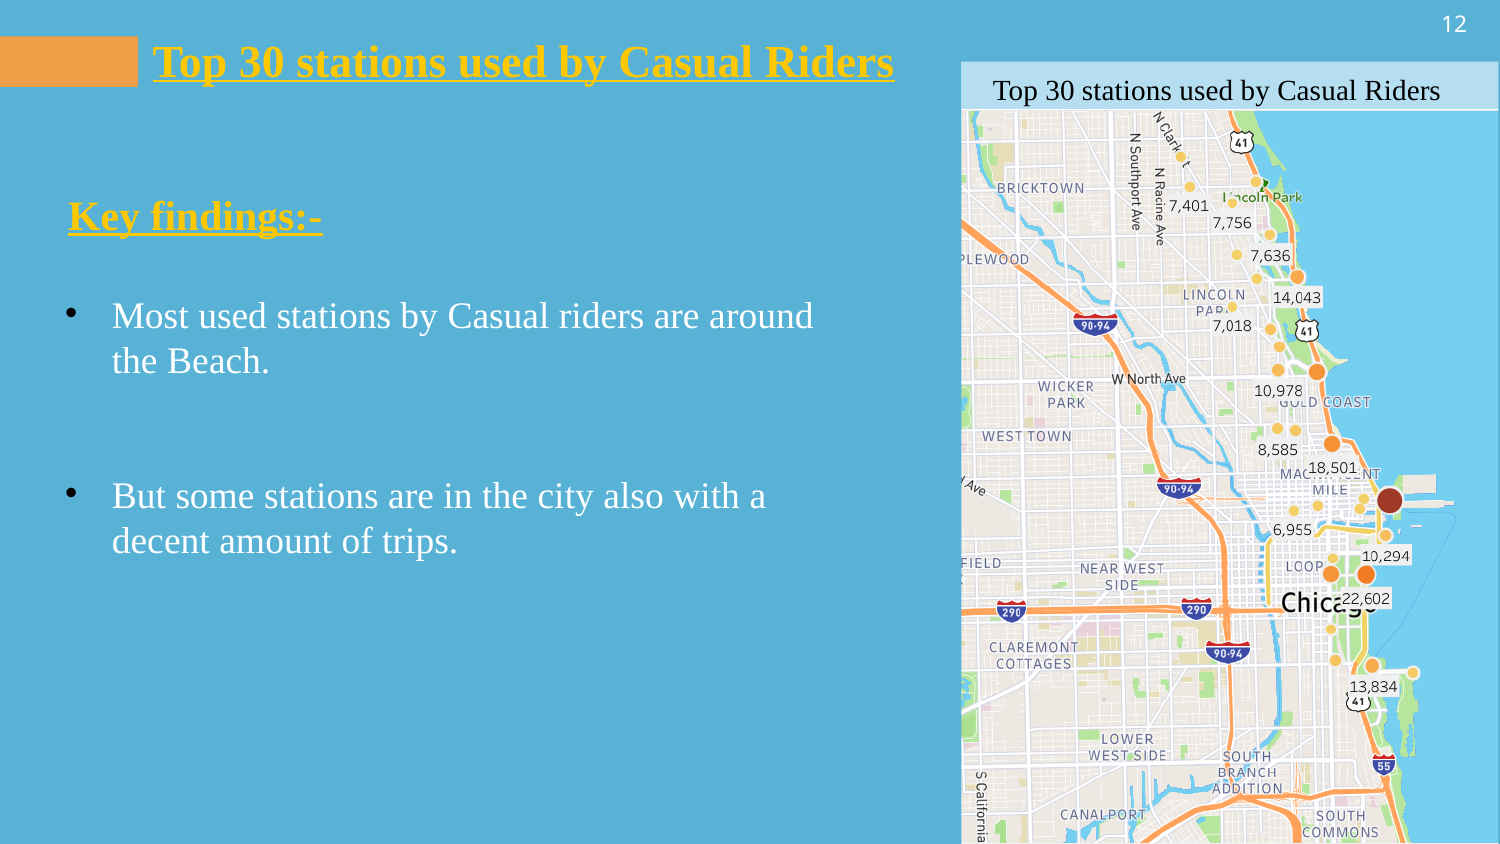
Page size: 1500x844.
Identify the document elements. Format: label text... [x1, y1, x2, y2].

text_box [959, 60, 1500, 109]
text_box Top 30 stations used by Casual Riders [138, 23, 1353, 94]
text_box Most used stations by Casual riders are around the Beach. But some stations are in the city also with a decent amount of trips. [53, 283, 863, 568]
text_box [0, 34, 138, 89]
text_box Top 30 stations used by Casual Riders [952, 64, 1483, 114]
text_box Key findings:- [53, 181, 392, 247]
slide_number 12 [1392, 0, 1483, 43]
picture [960, 109, 1499, 844]
